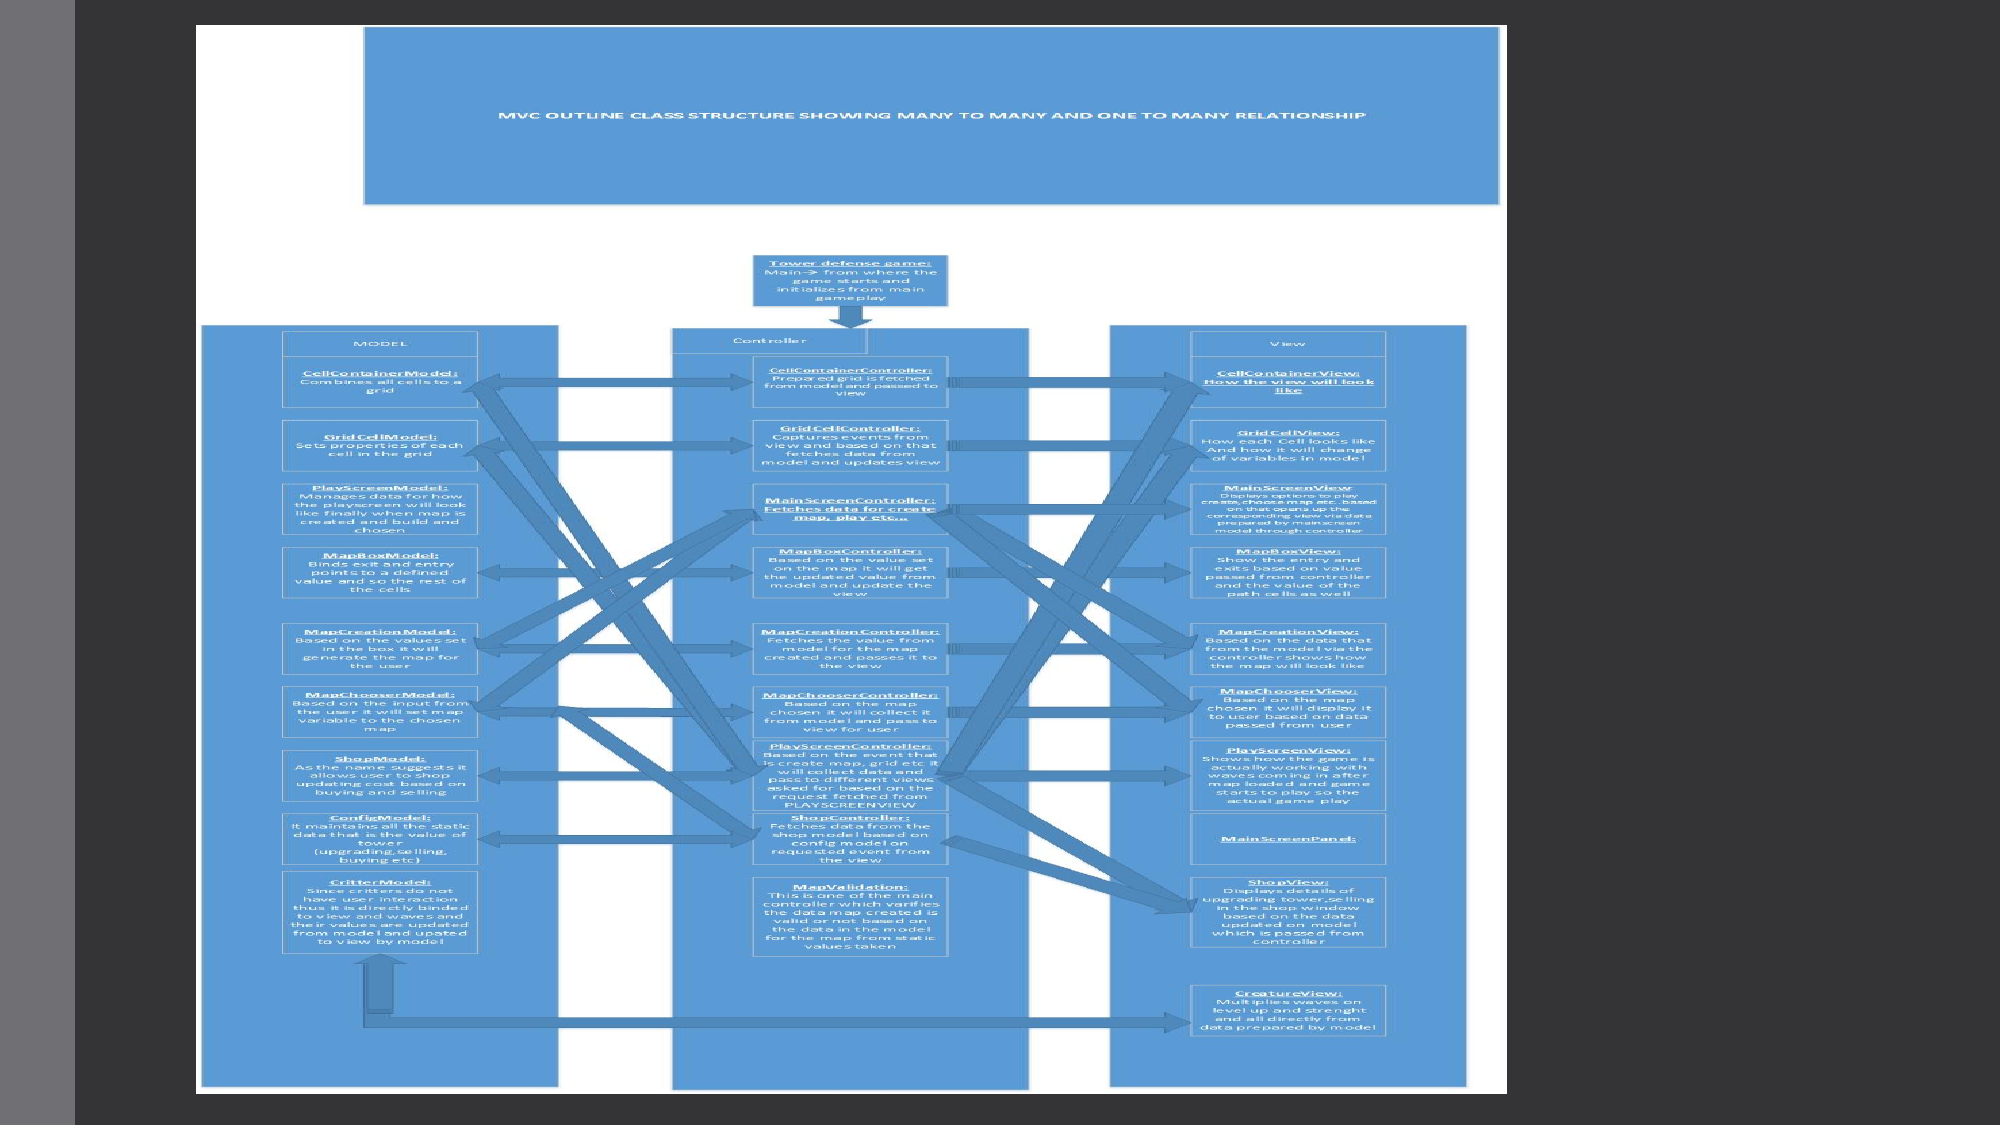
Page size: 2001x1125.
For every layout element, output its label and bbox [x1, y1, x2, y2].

picture [195, 25, 1508, 1095]
